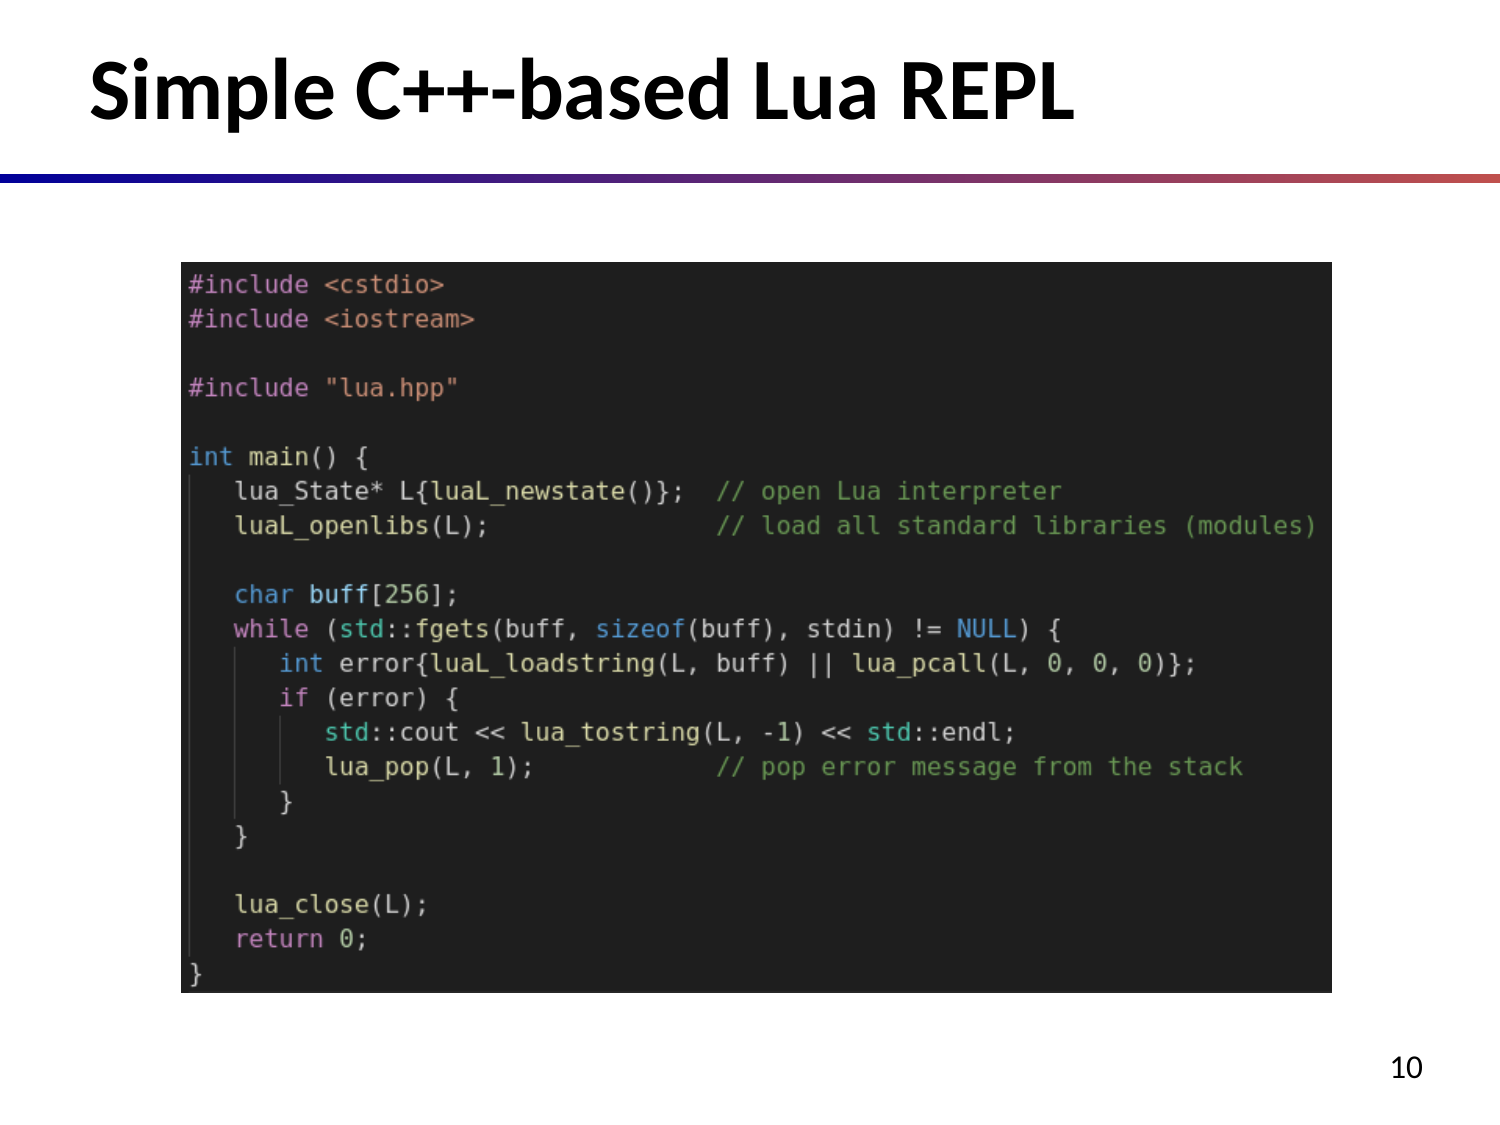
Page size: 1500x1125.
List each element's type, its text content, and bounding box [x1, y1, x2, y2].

title Simple C++-based Lua REPL [75, 24, 1438, 150]
picture [180, 262, 1332, 993]
